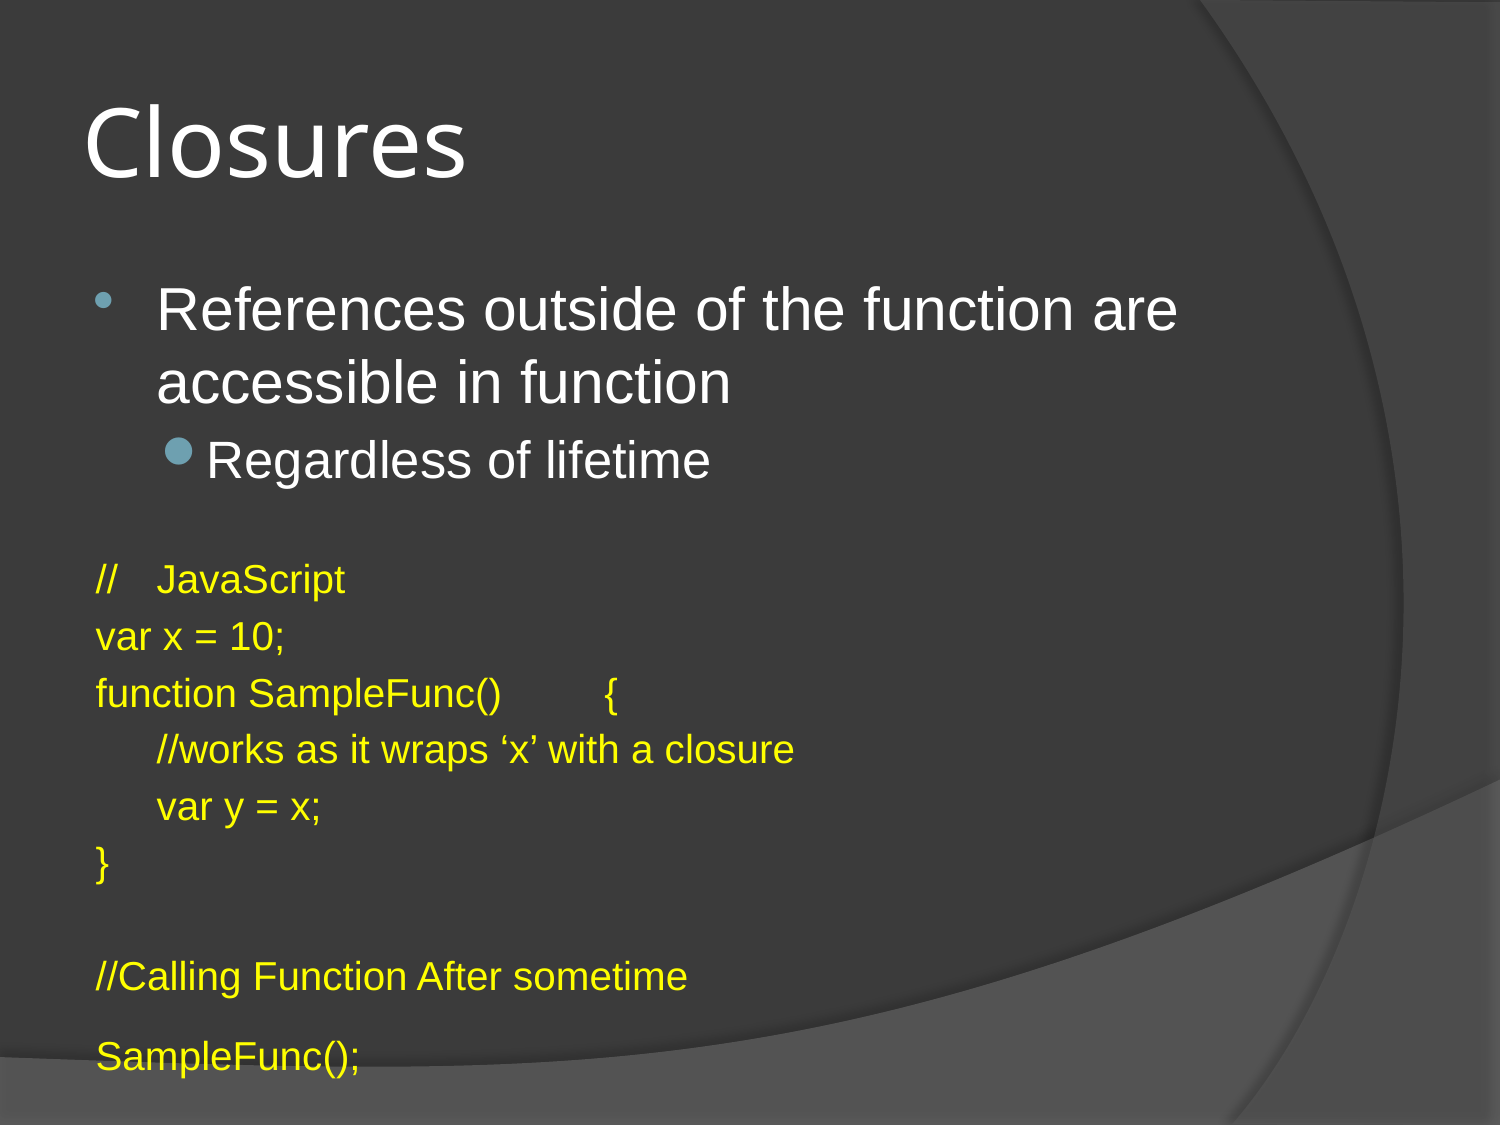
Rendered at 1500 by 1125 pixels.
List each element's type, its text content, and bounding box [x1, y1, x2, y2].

title Closures [75, 45, 1300, 233]
list References outside of the function are accessible in function Regardless of lifetime // JavaScript var x = 10; function SampleFunc() { //works as it wraps ‘x’ with a closure var y = x; } //Calling Function After sometime SampleFunc(); [75, 262, 1459, 1094]
